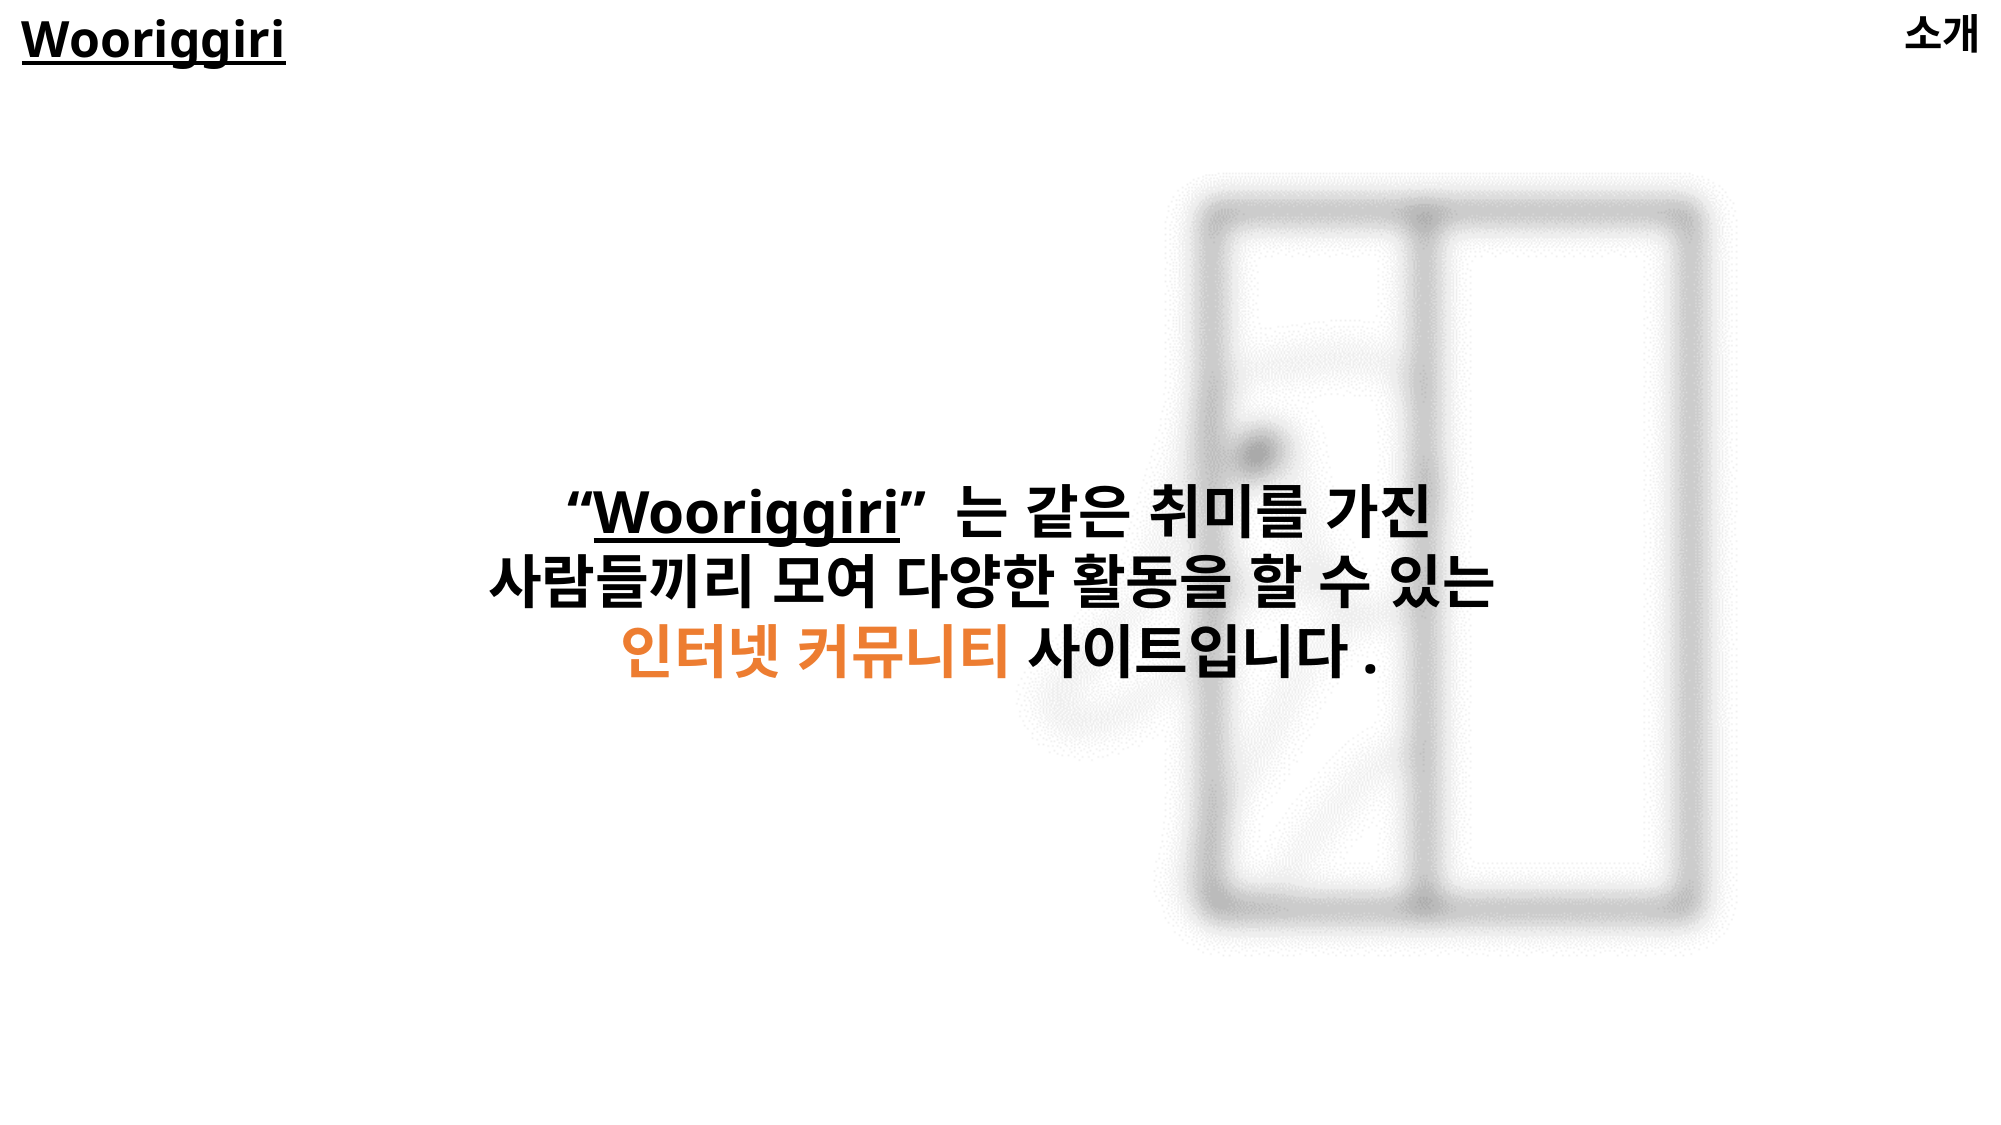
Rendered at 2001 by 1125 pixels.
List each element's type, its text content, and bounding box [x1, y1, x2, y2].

picture [849, 123, 1988, 1002]
text_box “Wooriggiri” 는 같은 취미를 가진 사람들끼리 모여 다양한 활동을 할 수 있는 인터넷 커뮤니티 사이트입니다. [416, 468, 1584, 693]
text_box Wooriggiri [7, 0, 301, 75]
text_box 소개 [1889, 0, 1997, 65]
